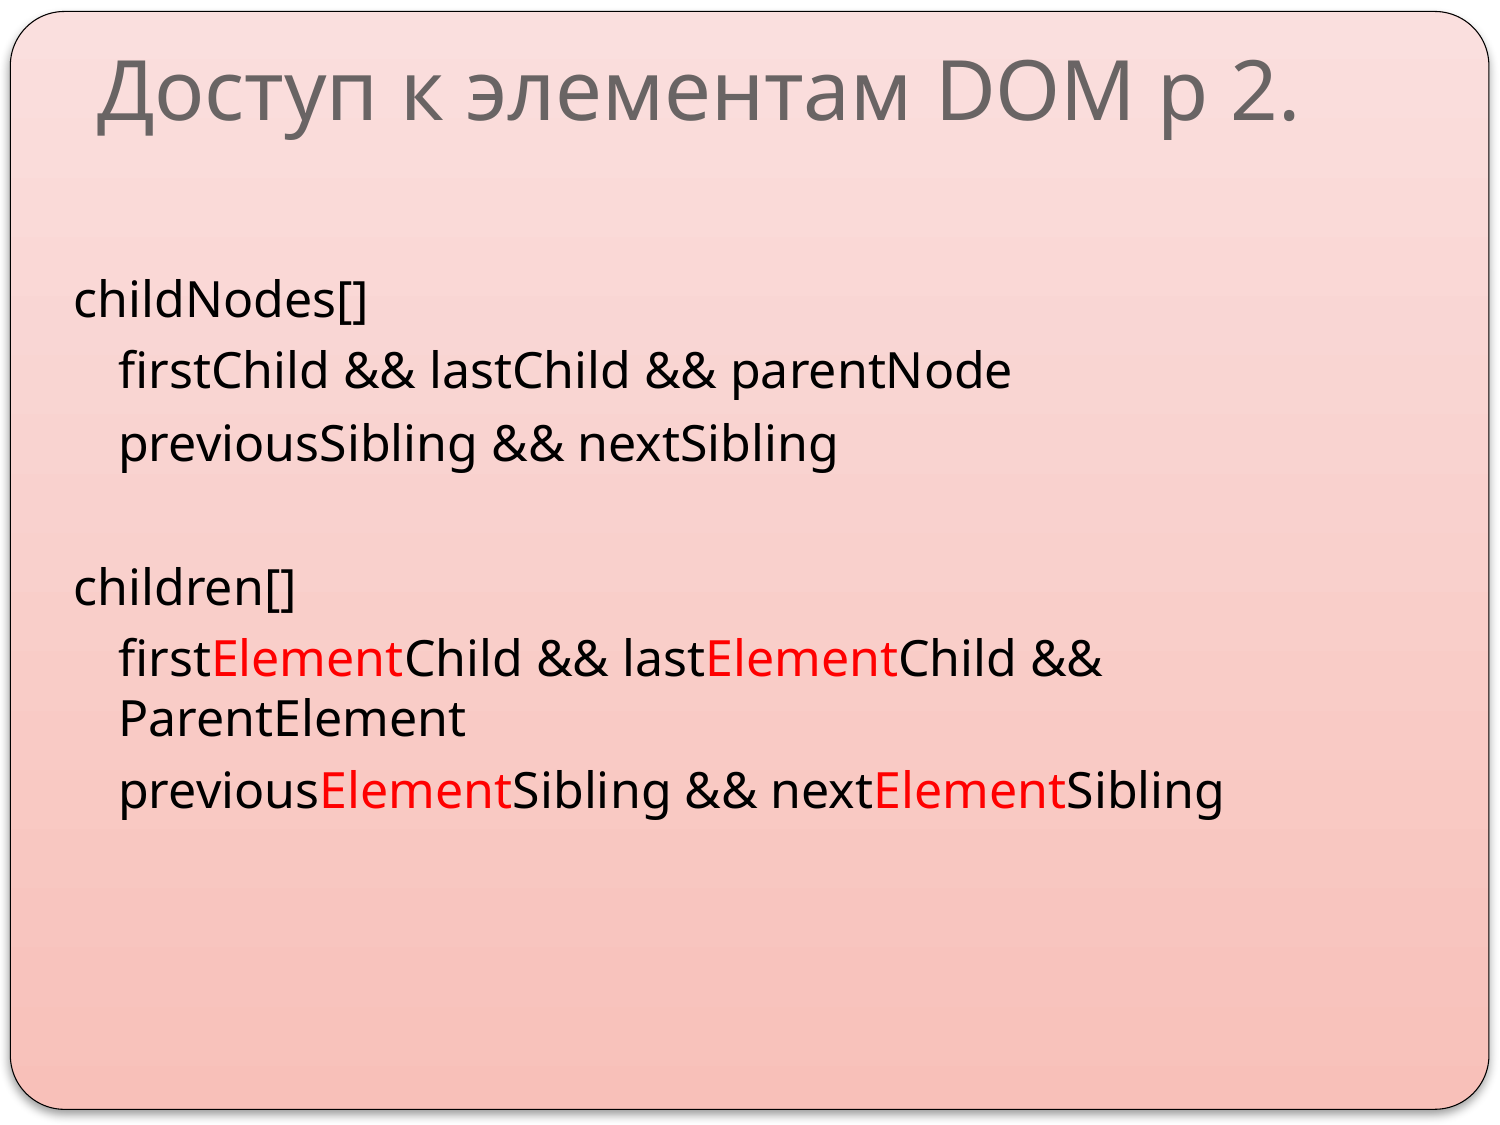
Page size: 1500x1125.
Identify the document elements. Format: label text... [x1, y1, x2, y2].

title Доступ к элементам DOM p 2. [81, 23, 1433, 153]
list childNodes[] firstChild && lastChild && parentNode previousSibling && nextSibling children[] firstElementChild && lastElementChild && ParentElement previousElementSibling && nextElementSibling [58, 187, 1426, 1006]
